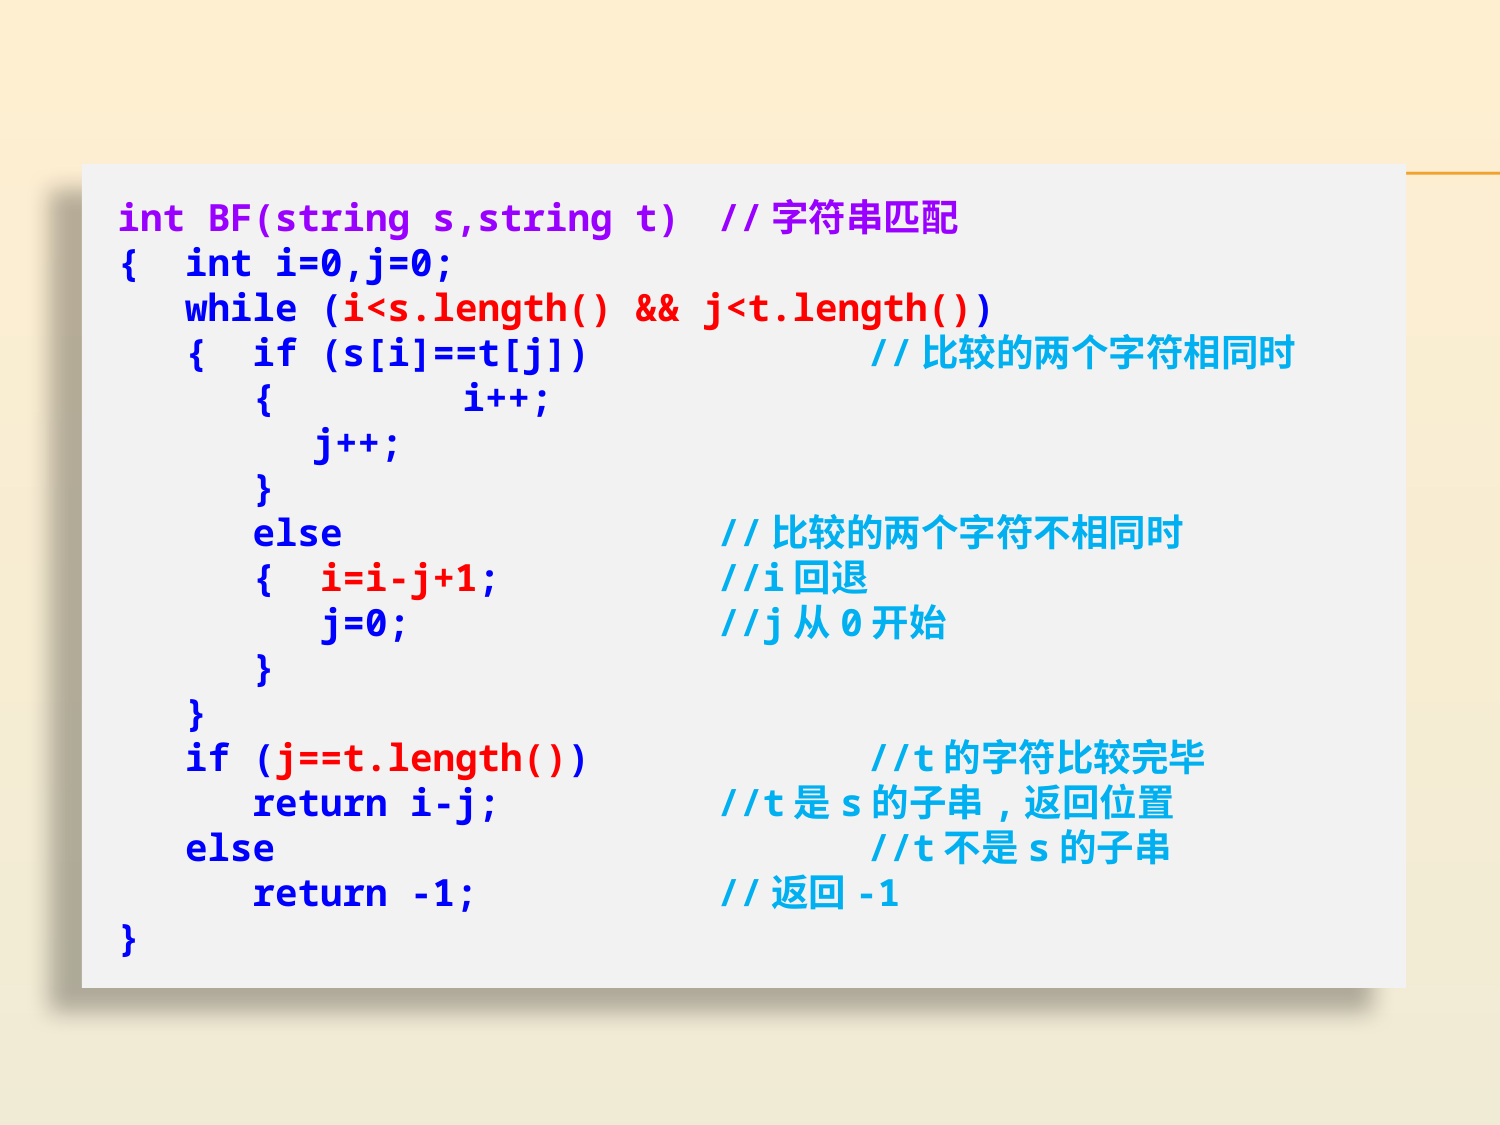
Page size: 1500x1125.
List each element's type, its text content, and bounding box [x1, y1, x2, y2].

text_box int BF(string s,string t) //字符串匹配 { int i=0,j=0; while (i<s.length() && j<t.length()) { if (s[i]==t[j]) //比较的两个字符相同时 { i++; j++; } else //比较的两个字符不相同时 { i=i-j+1; //i回退 j=0; //j从0开始 } } if (j==t.length()) //t的字符比较完毕 return i-j; //t是s的子串,返回位置 else //t不是s的子串 return -1; //返回-1 } [81, 163, 1407, 989]
